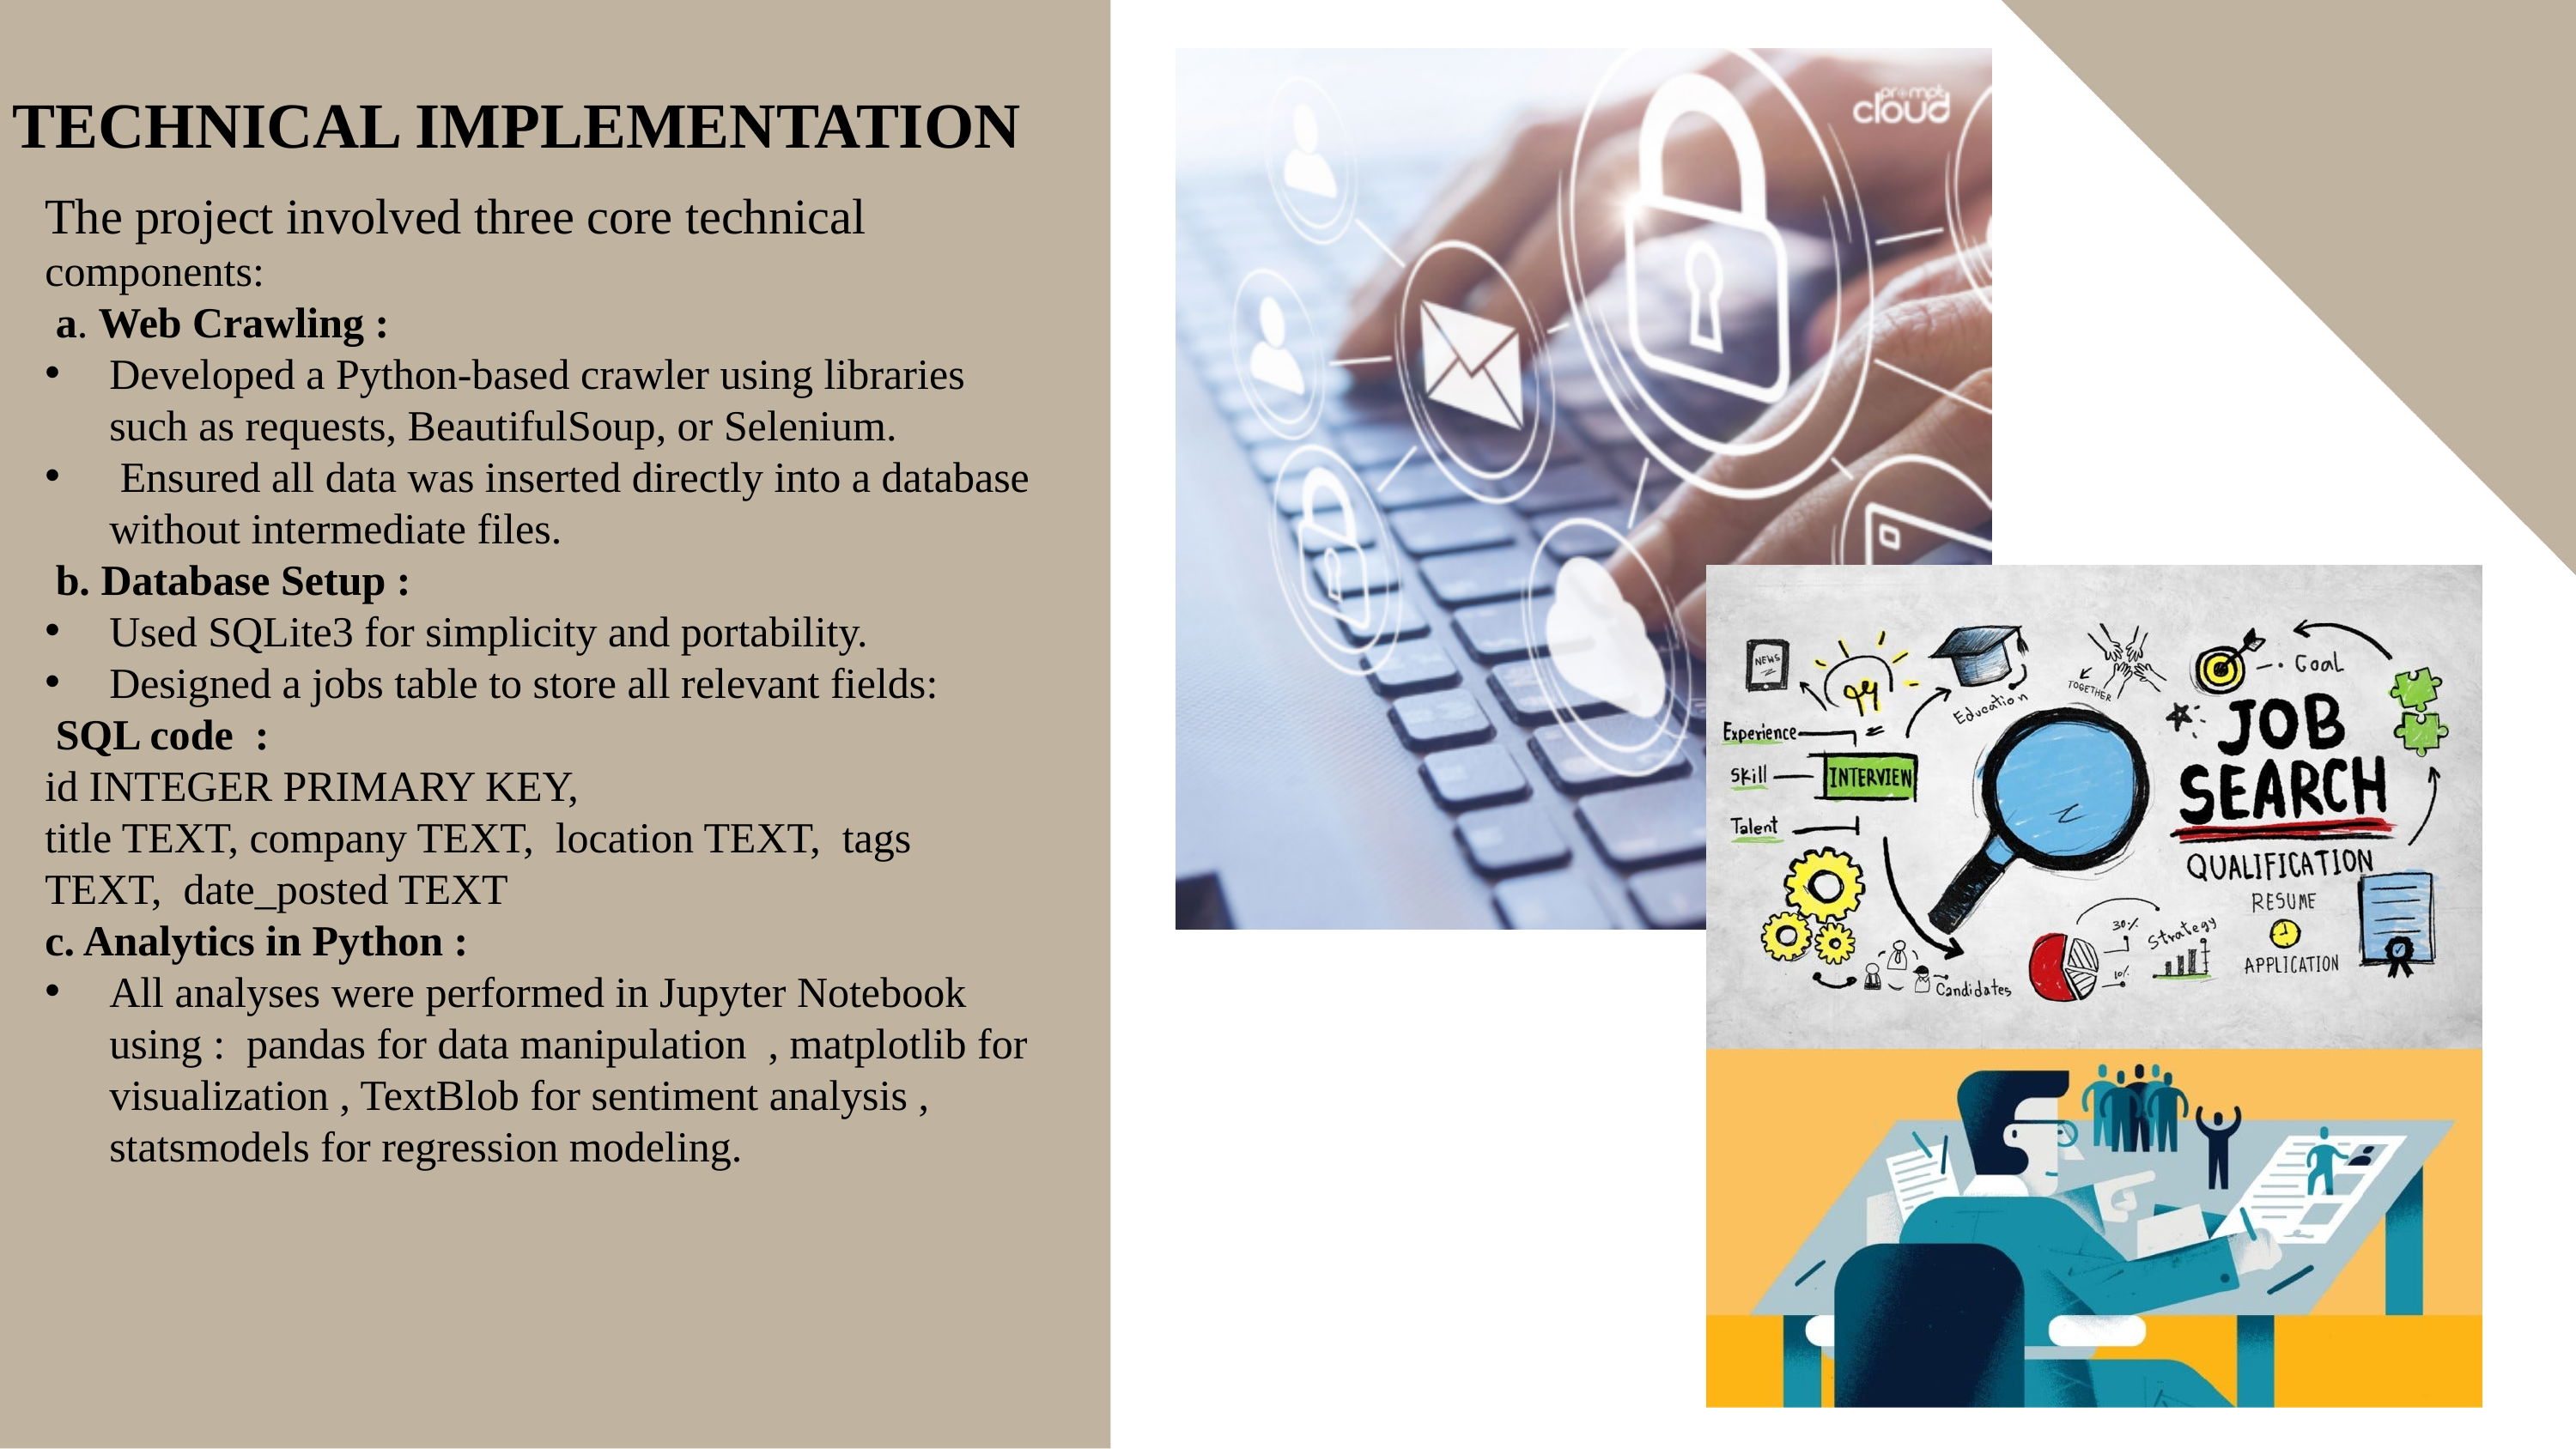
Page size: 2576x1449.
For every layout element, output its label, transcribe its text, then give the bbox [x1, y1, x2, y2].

text_box TECHNICAL IMPLEMENTATION [0, 0, 1111, 1449]
text_box [2001, 0, 2576, 580]
text_box The project involved three core technical components: a. Web Crawling : Developed a Python-based crawler using libraries such as requests, BeautifulSoup, or Selenium. Ensured all data was inserted directly into a database without intermediate files. b. Database Setup : Used SQLite3 for simplicity and portability. Designed a jobs table to store all relevant fields: SQL code : id INTEGER PRIMARY KEY, title TEXT, company TEXT, location TEXT, tags TEXT, date_posted TEXT c. Analytics in Python : All analyses were performed in Jupyter Notebook using : pandas for data manipulation , matplotlib for visualization , TextBlob for sentiment analysis , statsmodels for regression modeling. [32, 177, 1044, 1177]
picture [1175, 47, 2482, 1408]
